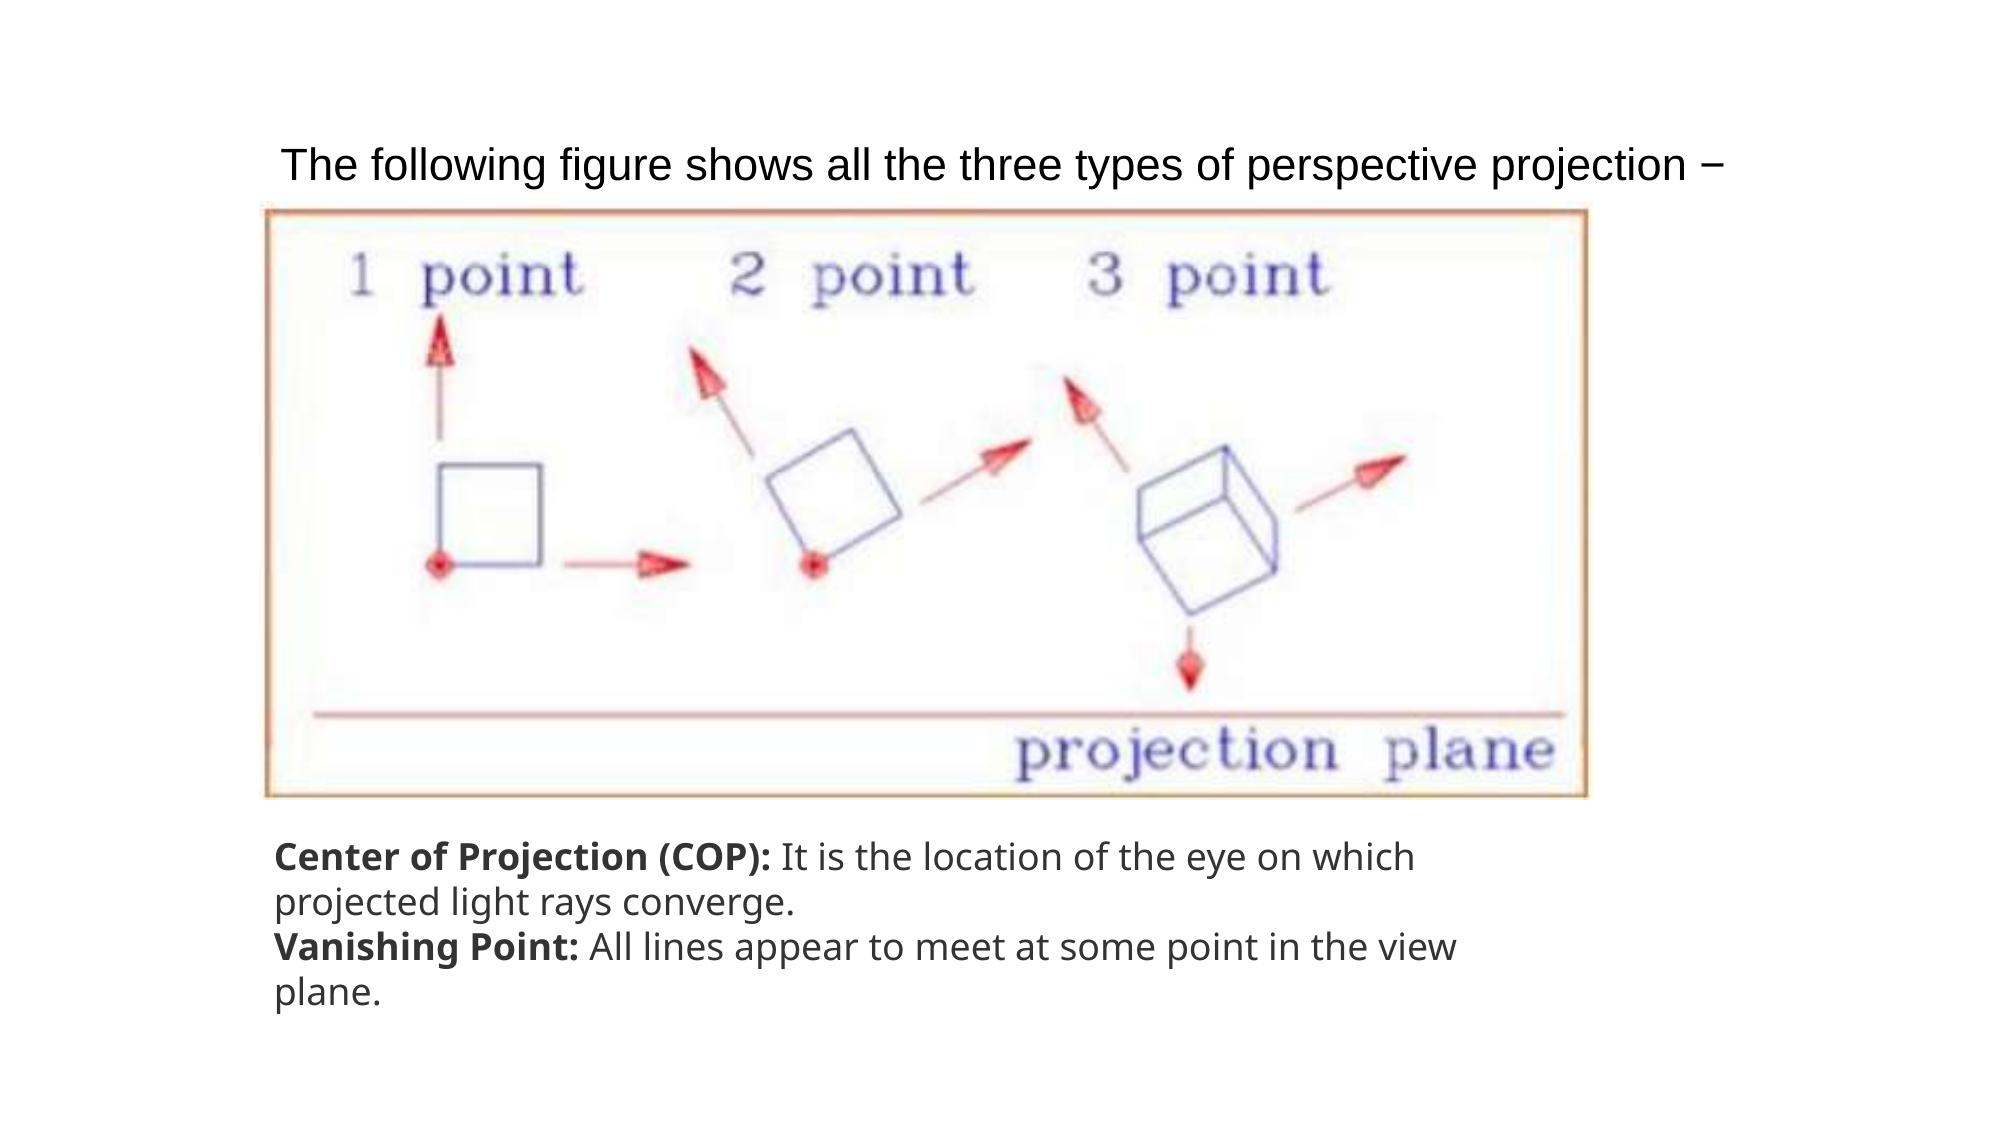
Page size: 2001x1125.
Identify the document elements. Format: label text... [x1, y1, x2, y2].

text_box Center of Projection (COP): It is the location of the eye on which projected light rays converge. Vanishing Point: All lines appear to meet at some point in the view plane. [259, 825, 1570, 1020]
picture [258, 201, 1593, 800]
text_box The following figure shows all the three types of perspective projection − [266, 128, 1741, 306]
